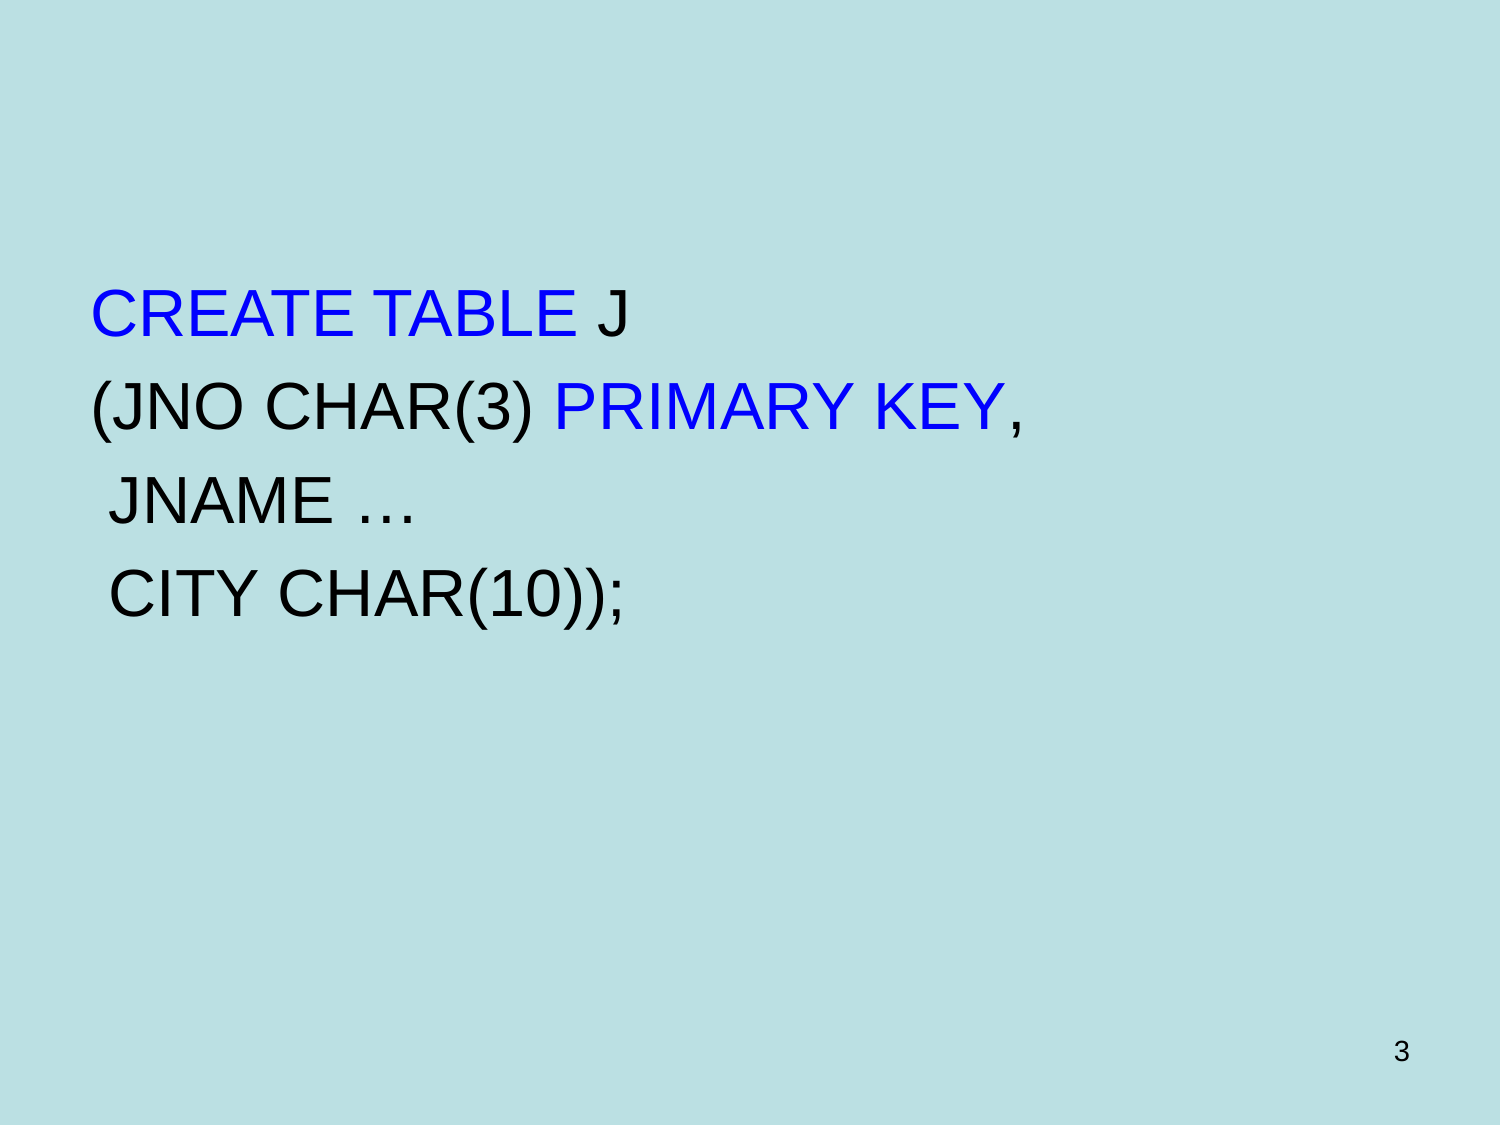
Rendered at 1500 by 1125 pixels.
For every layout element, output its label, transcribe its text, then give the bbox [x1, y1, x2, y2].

list CREATE TABLE J (JNO CHAR(3) PRIMARY KEY, JNAME … CITY CHAR(10)); [74, 262, 1426, 1006]
slide_number 3 [1074, 1024, 1426, 1103]
